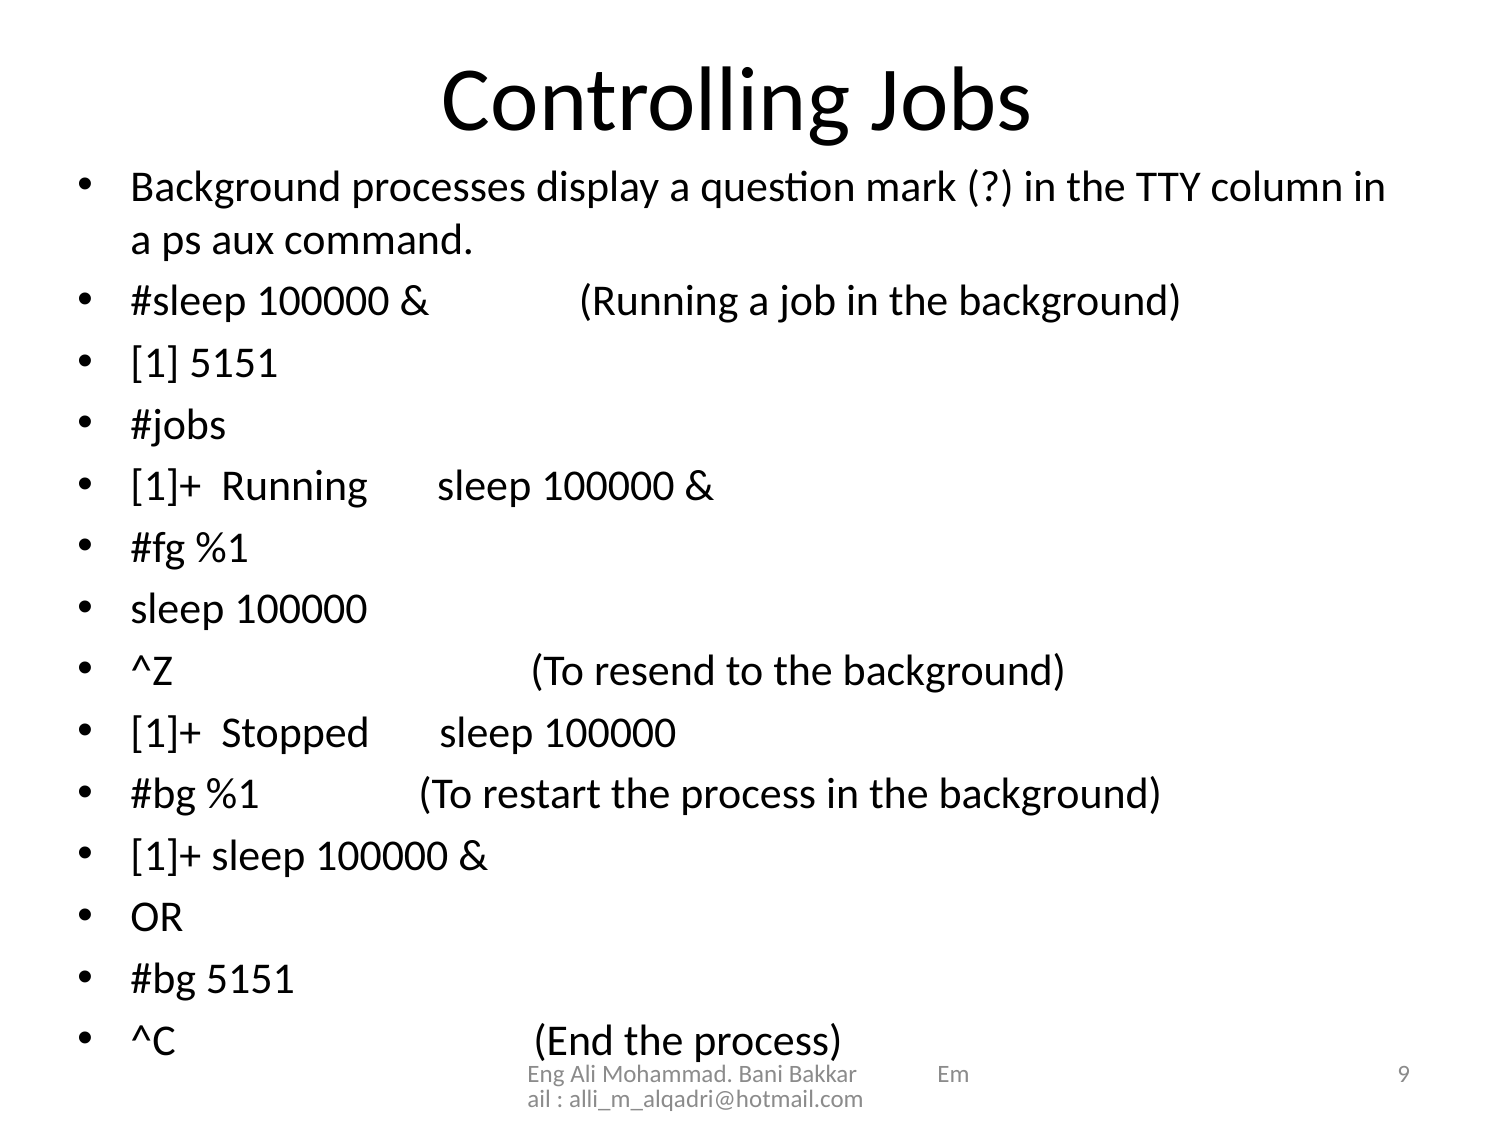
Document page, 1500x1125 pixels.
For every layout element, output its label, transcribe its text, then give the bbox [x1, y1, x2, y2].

list Background processes display a question mark (?) in the TTY column in a ps aux command. #sleep 100000 & (Running a job in the background) [1] 5151 #jobs [1]+ Running sleep 100000 & #fg %1 sleep 100000 ^Z (To resend to the background) [1]+ Stopped sleep 100000 #bg %1 (To restart the process in the background) [1]+ sleep 100000 & OR #bg 5151 ^C (End the process) [62, 149, 1413, 1075]
title Controlling Jobs [62, 0, 1413, 149]
footer Eng Ali Mohammad. Bani Bakkar Email : alli_m_alqadri@hotmail.com [512, 1042, 988, 1103]
slide_number 9 [1074, 1042, 1425, 1103]
